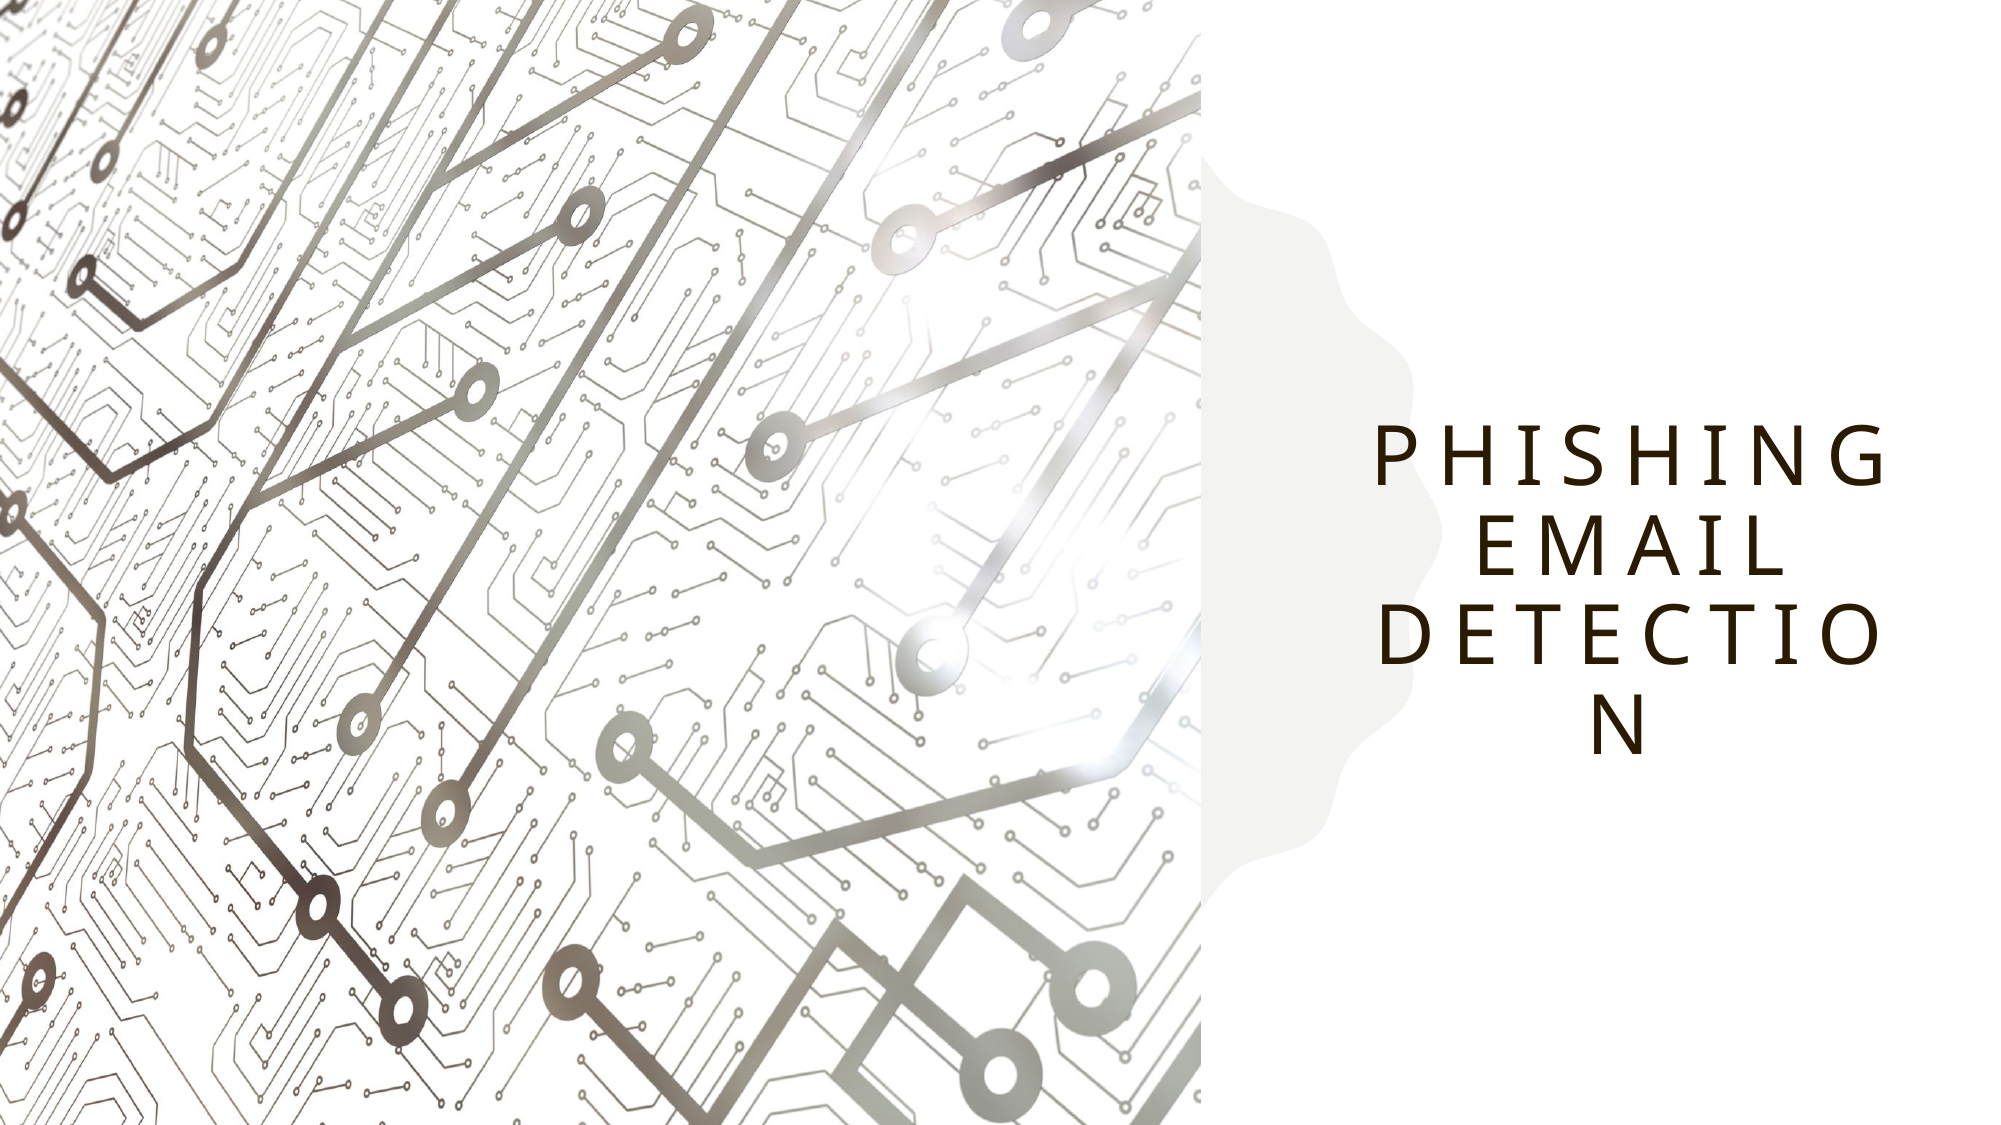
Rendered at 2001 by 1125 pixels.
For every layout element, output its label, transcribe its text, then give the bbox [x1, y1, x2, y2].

picture [0, 0, 1201, 1125]
title Phishing email detection [1331, 194, 1944, 781]
